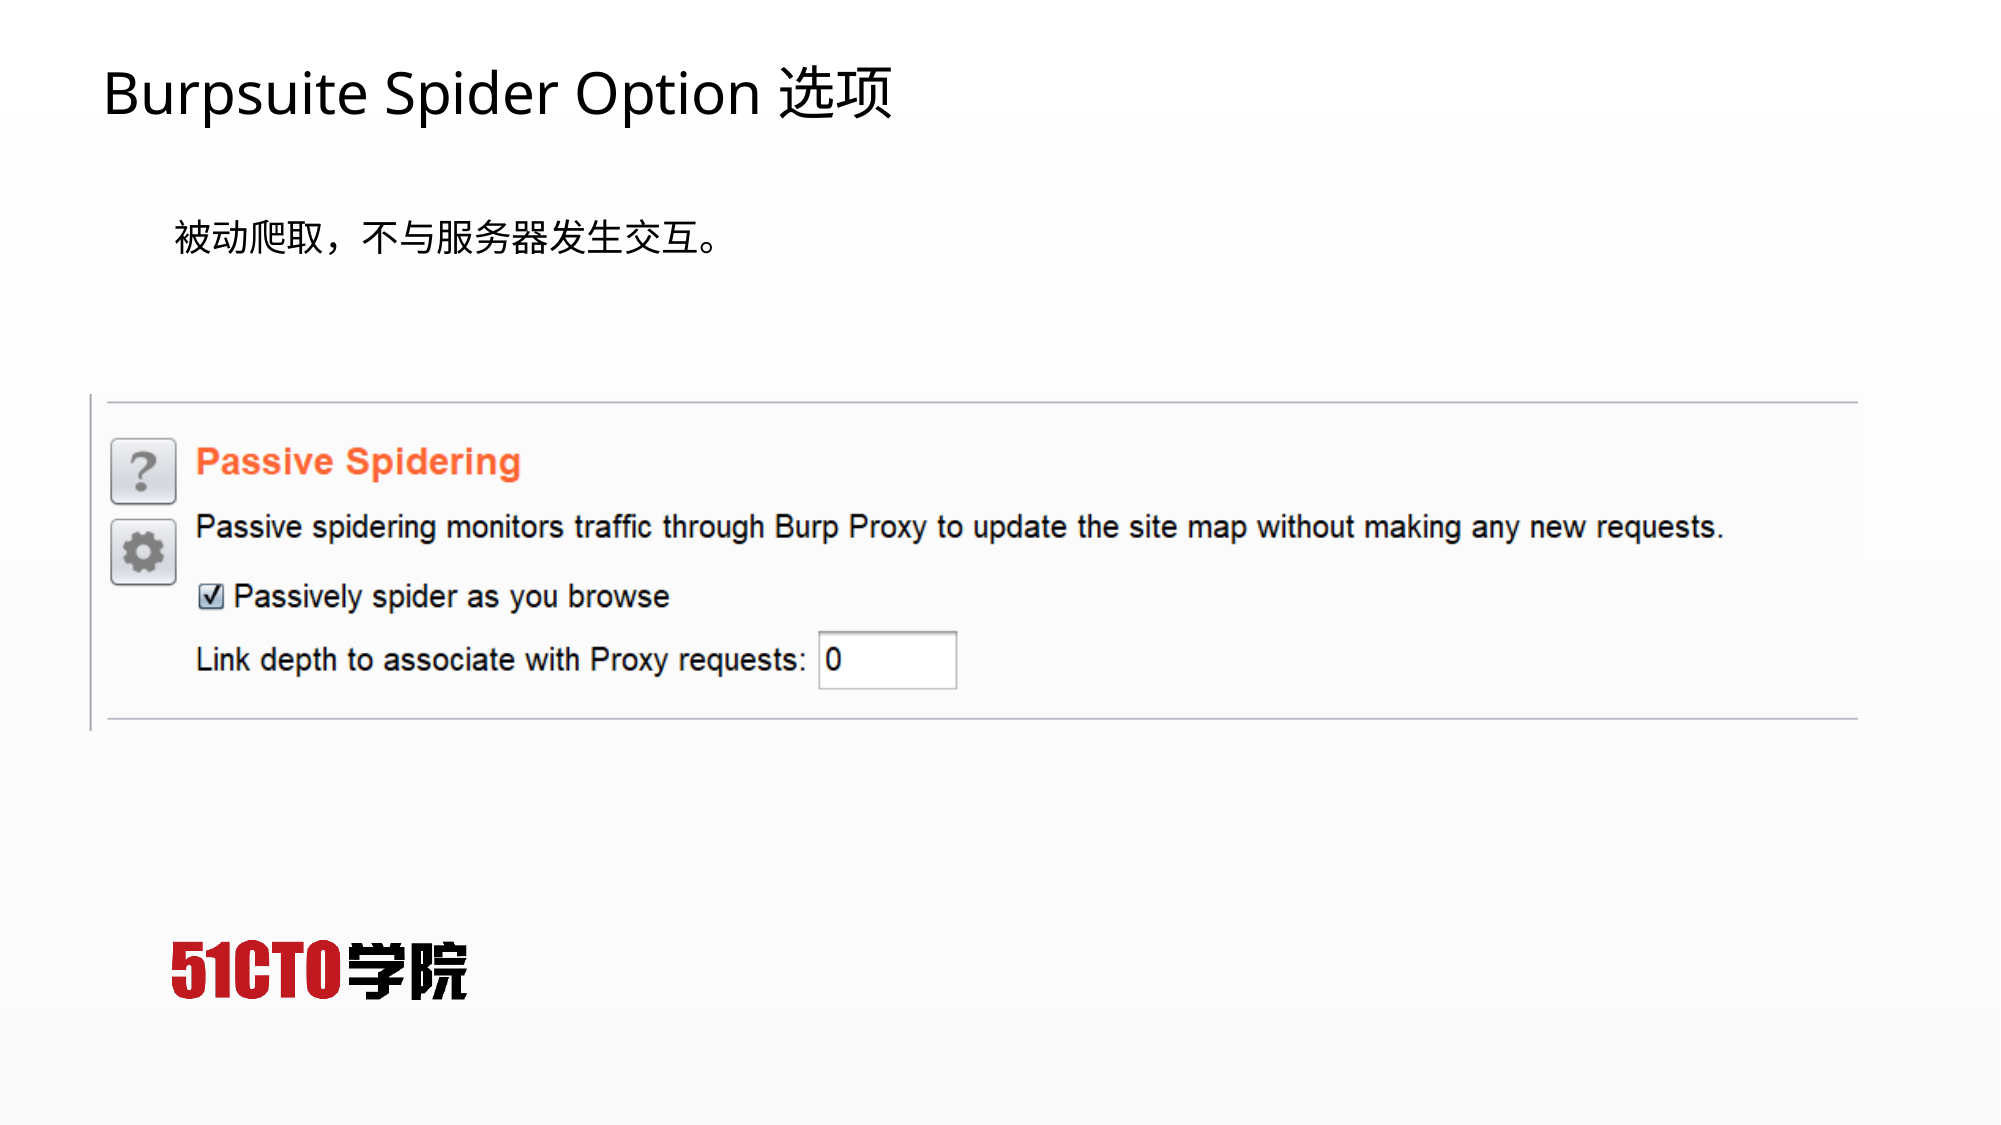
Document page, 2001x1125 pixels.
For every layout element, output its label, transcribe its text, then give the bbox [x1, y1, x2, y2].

text_box Burpsuite Spider Option选项 [87, 48, 1360, 134]
picture [87, 394, 1858, 731]
text_box 被动爬取，不与服务器发生交互。 [159, 206, 1841, 267]
picture [172, 940, 467, 1000]
